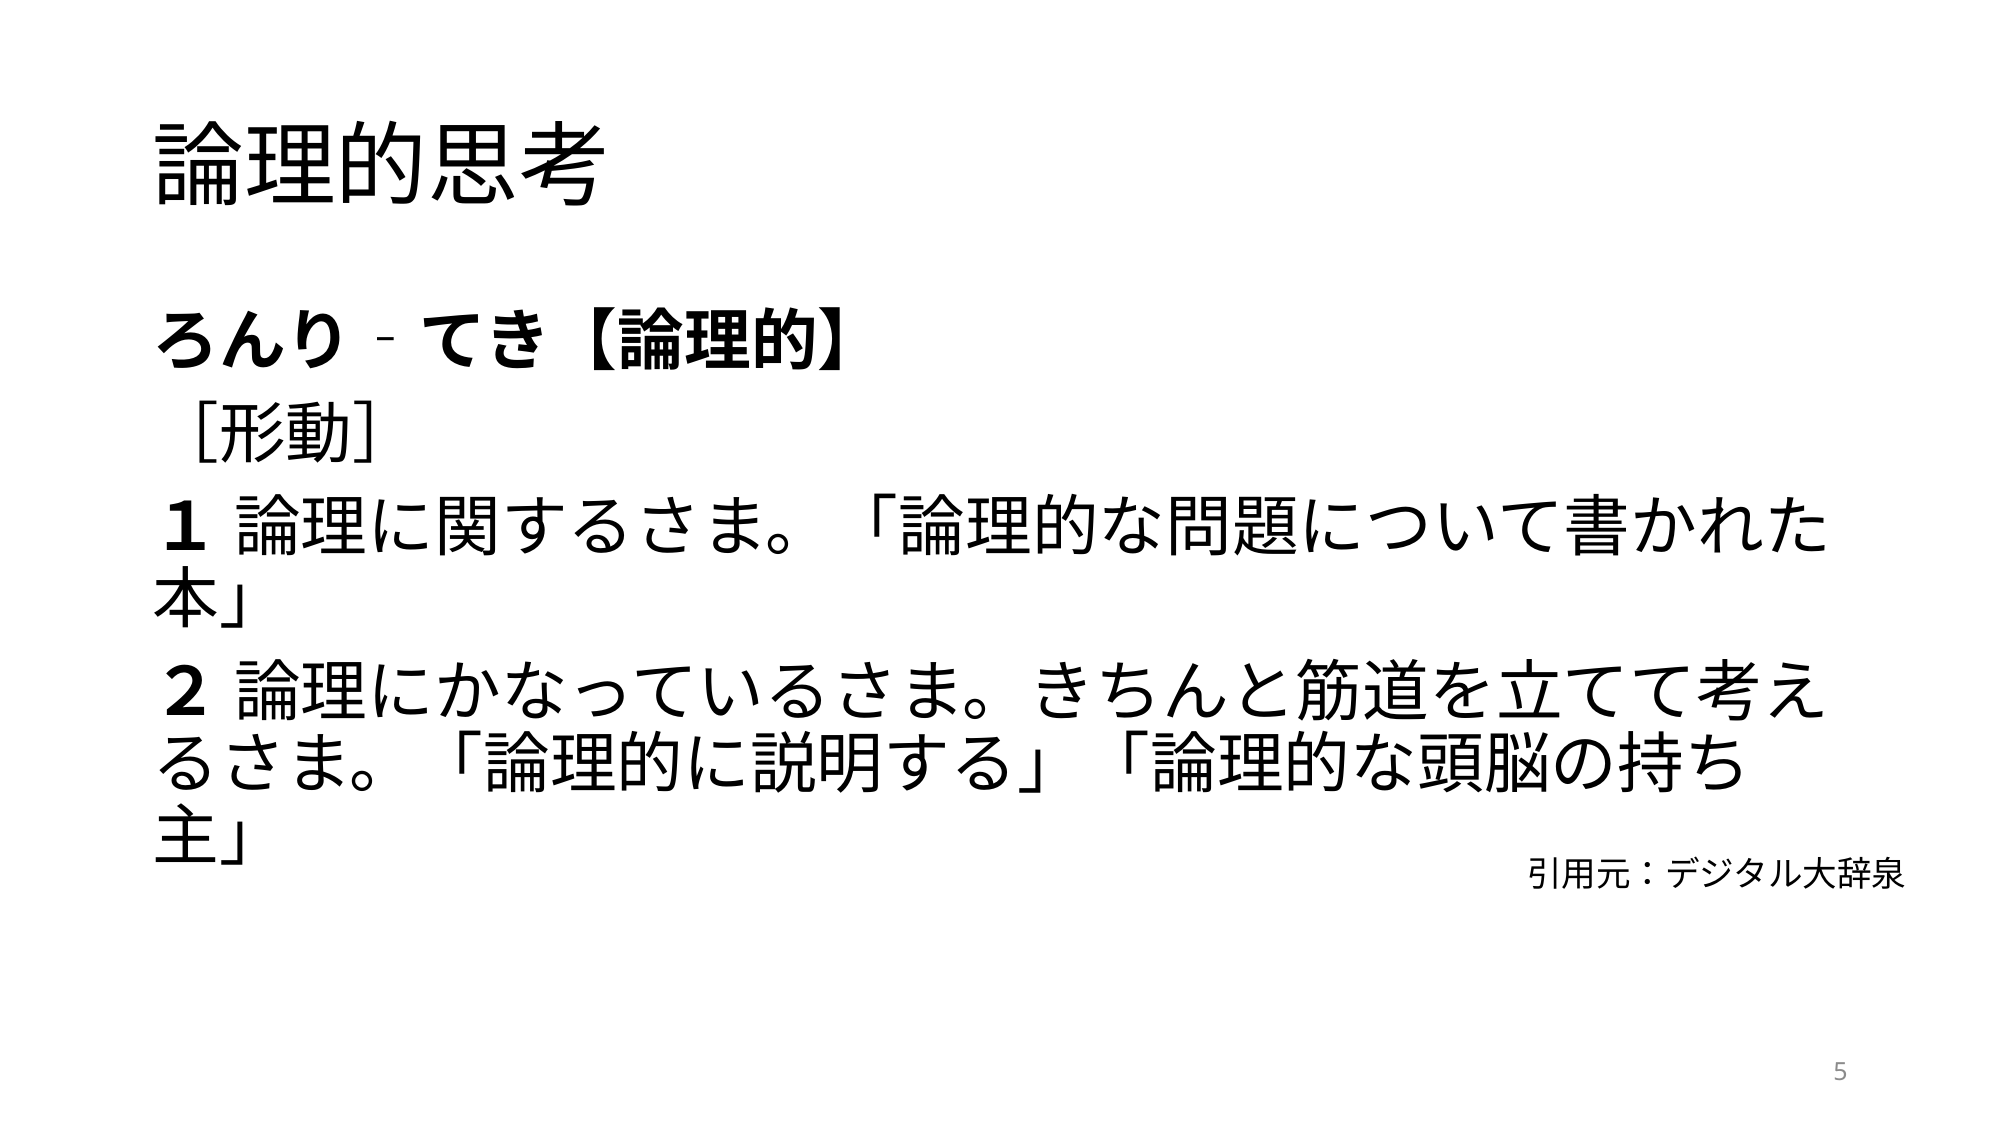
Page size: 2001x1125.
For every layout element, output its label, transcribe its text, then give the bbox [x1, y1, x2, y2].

list ろんり‐てき【論理的】 ［形動］ １ 論理に関するさま。「論理的な問題について書かれた本」 ２ 論理にかなっているさま。きちんと筋道を立てて考えるさま。「論理的に説明する」「論理的な頭脳の持ち主」 [137, 299, 1863, 959]
title 論理的思考 [137, 59, 1863, 278]
text_box 引用元：デジタル大辞泉 [1512, 849, 1926, 904]
slide_number 5 [1412, 1042, 1863, 1103]
